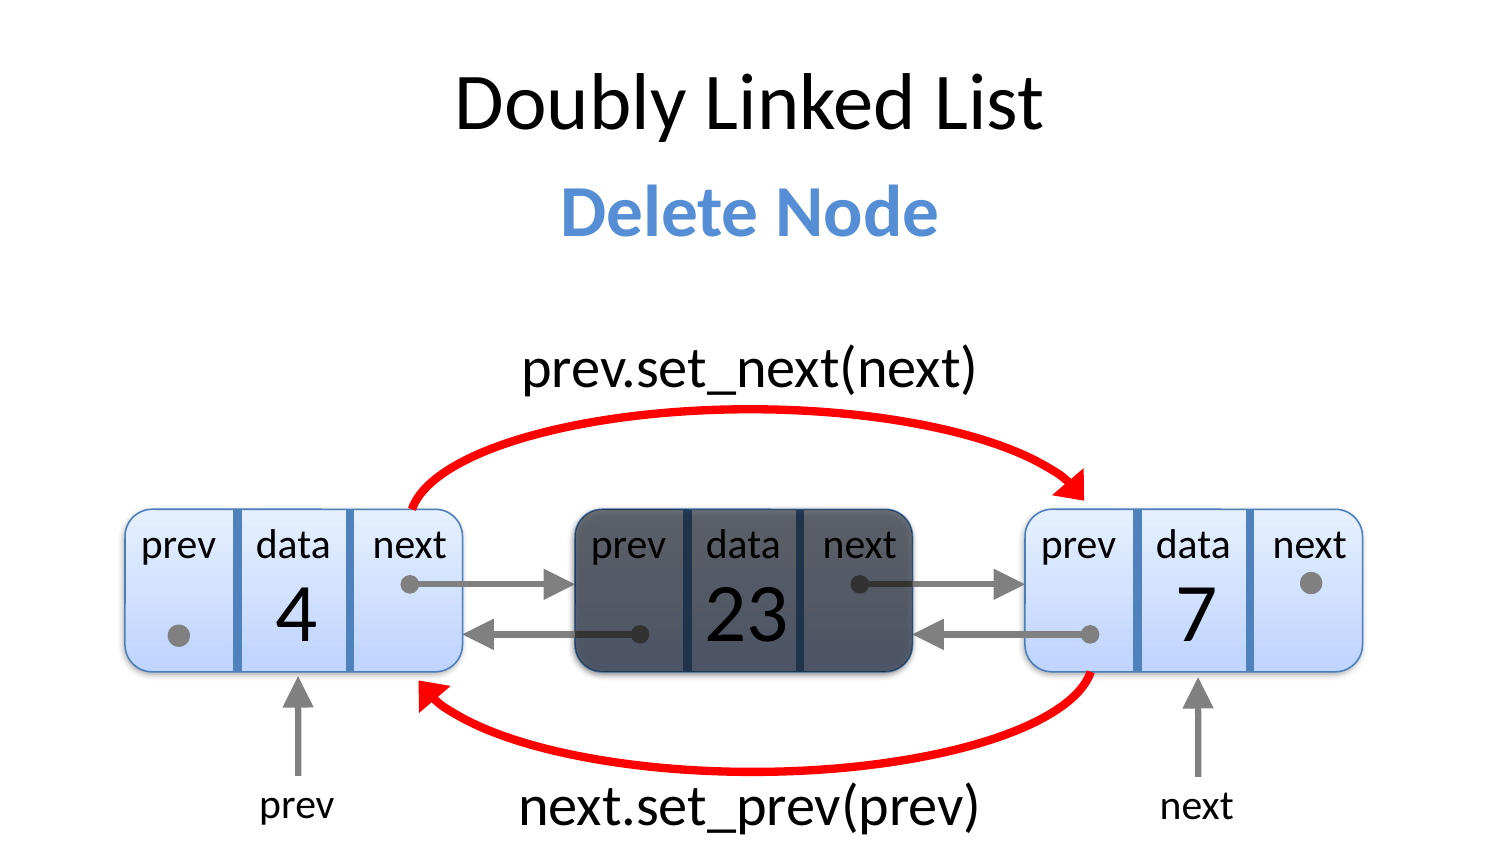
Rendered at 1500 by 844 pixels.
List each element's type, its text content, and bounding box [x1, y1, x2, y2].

text_box prev [1026, 509, 1131, 575]
text_box [1024, 508, 1364, 673]
text_box [574, 508, 914, 673]
text_box data [1142, 509, 1246, 575]
text_box prev.set_next(next) [474, 321, 1025, 407]
text_box [411, 408, 1086, 516]
text_box next [357, 509, 462, 575]
text_box data [242, 509, 346, 575]
text_box next.set_prev(prev) [474, 759, 1025, 844]
text_box [1297, 569, 1325, 597]
text_box Doubly Linked List Delete Node [74, 21, 1425, 260]
text_box prev [126, 509, 231, 575]
text_box next [1257, 509, 1362, 575]
text_box [124, 508, 464, 673]
text_box 4 [260, 550, 333, 666]
text_box [417, 665, 1092, 759]
text_box next [1144, 770, 1249, 836]
text_box [165, 622, 193, 649]
text_box 7 [1160, 550, 1233, 666]
text_box next [903, 512, 912, 523]
text_box prev [244, 769, 350, 835]
